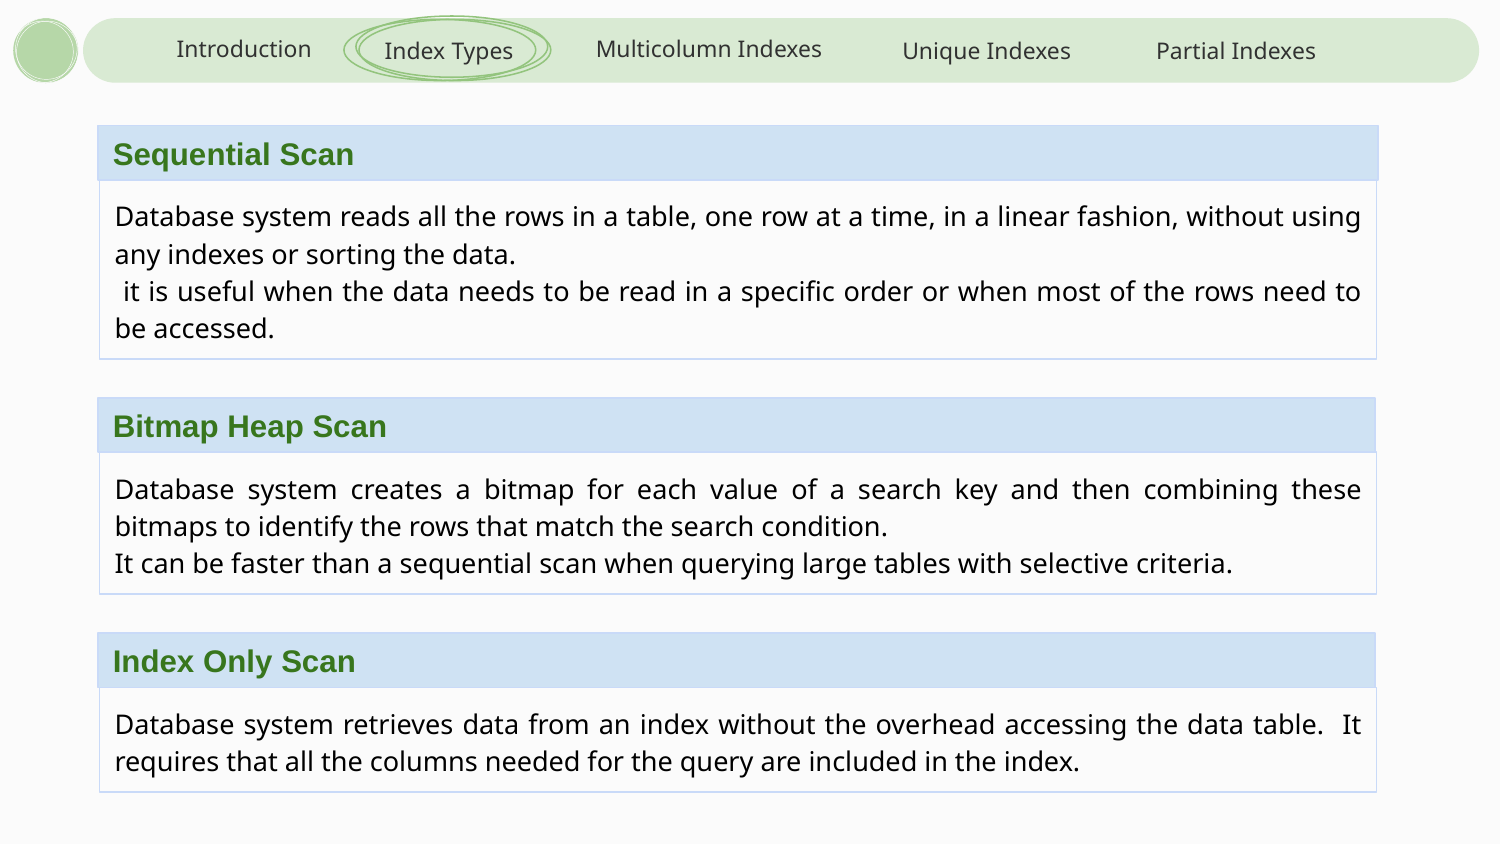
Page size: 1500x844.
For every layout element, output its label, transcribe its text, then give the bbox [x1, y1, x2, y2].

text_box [343, 15, 552, 81]
subtitle Partial Indexes [1116, 34, 1356, 67]
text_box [11, 17, 79, 84]
text_box [554, 18, 1480, 83]
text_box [97, 125, 1379, 357]
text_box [97, 632, 1377, 789]
subtitle Multicolumn Indexes [576, 32, 843, 65]
subtitle Introduction [161, 32, 338, 65]
subtitle Unique Indexes [867, 34, 1106, 67]
text_box [83, 18, 339, 83]
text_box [97, 397, 1377, 592]
